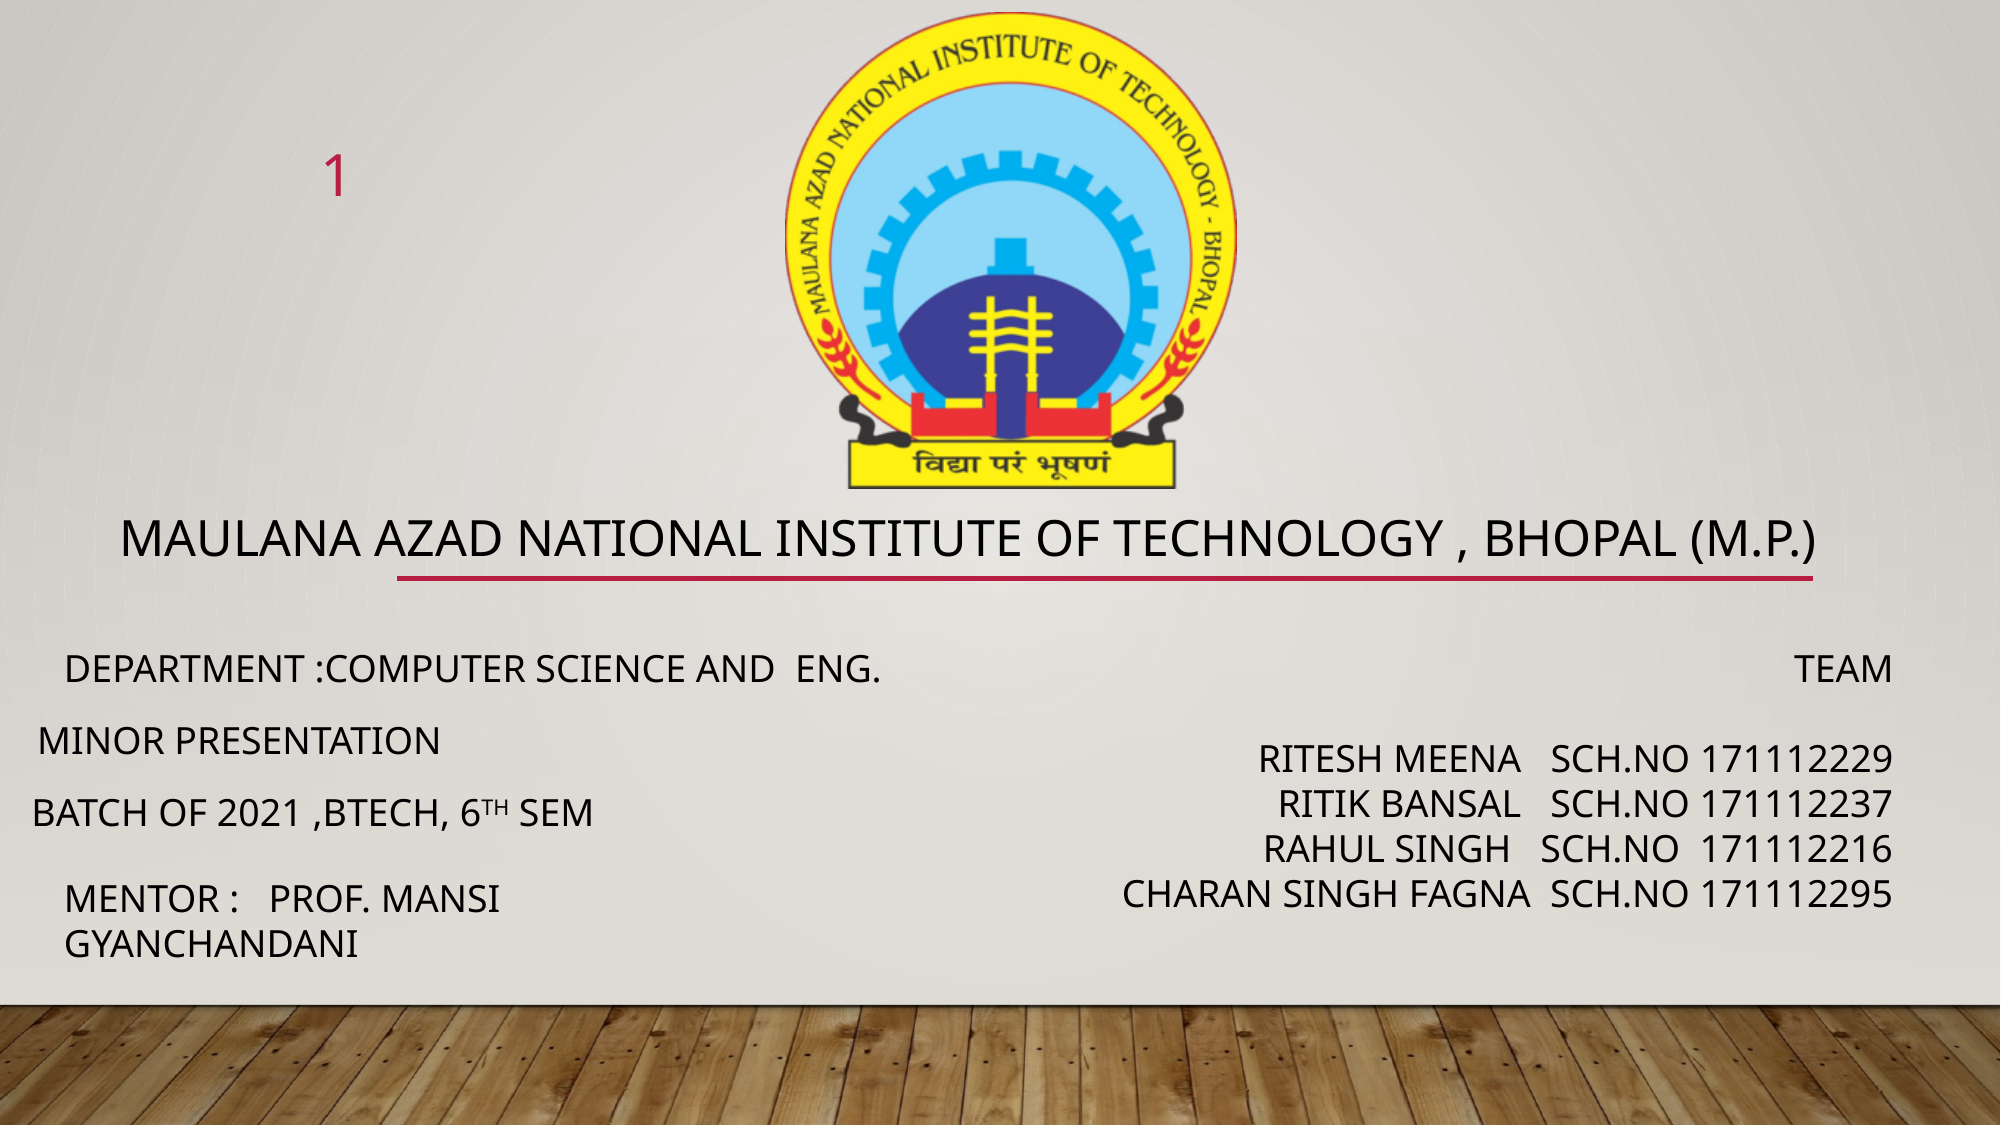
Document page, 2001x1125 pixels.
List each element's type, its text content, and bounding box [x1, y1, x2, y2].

picture [0, 1005, 2000, 1125]
text_box MINOR PRESENTATION [22, 709, 457, 770]
slide_number 1 [235, 131, 369, 214]
picture [785, 12, 1237, 489]
text_box MAULANA AZAD NATIONAL INSTITUTE OF TECHNOLOGY , BHOPAL (M.P.) [105, 499, 1832, 575]
text_box MENTOR : PROF. MANSI GYANCHANDANI [49, 867, 808, 973]
text_box TEAM RITESH MEENA SCH.NO 171112229 RITIK BANSAL SCH.NO 171112237 RAHUL SINGH SCH.NO 171112216 CHARAN SINGH FAGNA SCH.NO 171112295 [1107, 637, 1909, 923]
text_box DEPARTMENT :COMPUTER SCIENCE AND ENG. [49, 637, 955, 743]
text_box BATCH OF 2021 ,BTECH, 6TH SEM [16, 781, 610, 841]
